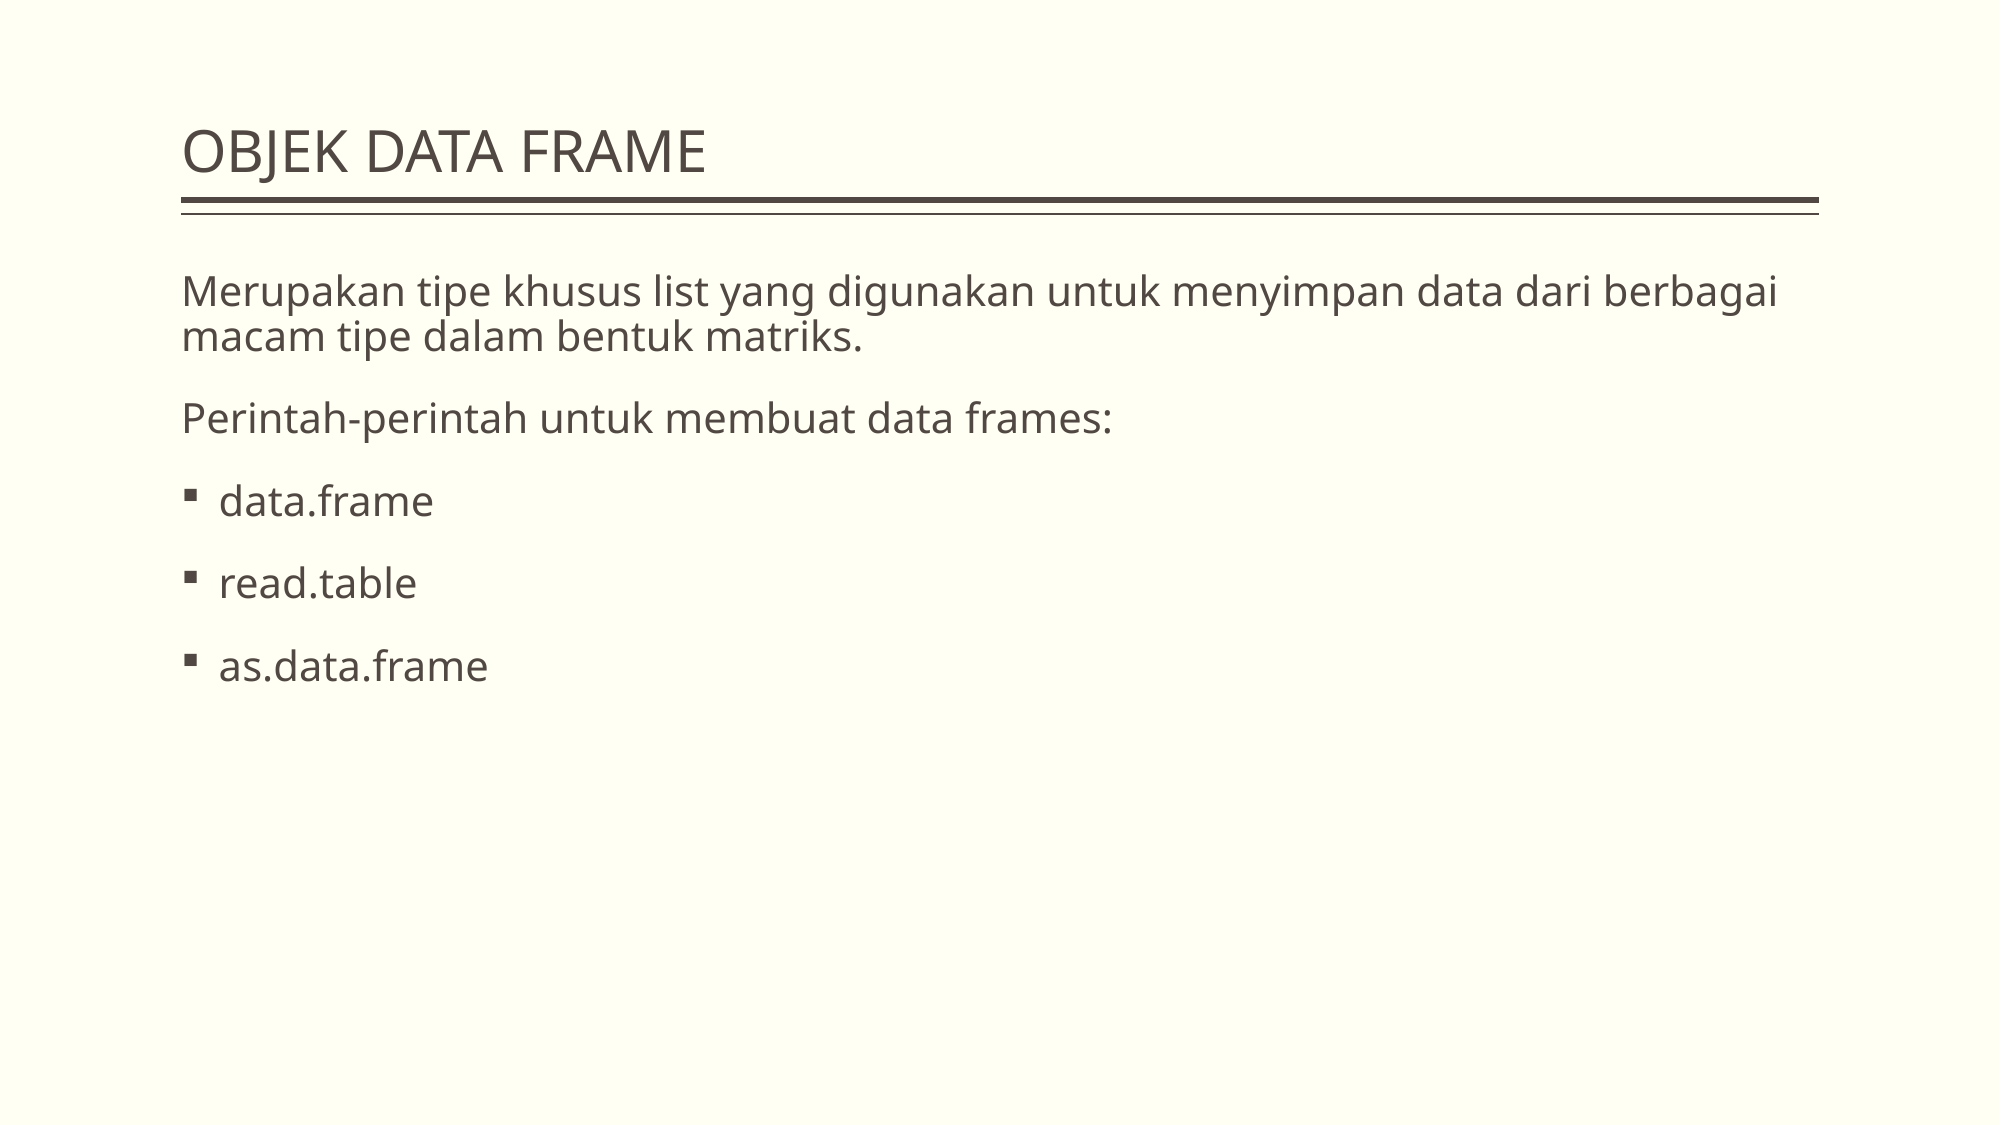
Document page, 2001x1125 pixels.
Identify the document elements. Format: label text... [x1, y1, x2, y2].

list Merupakan tipe khusus list yang digunakan untuk menyimpan data dari berbagai macam tipe dalam bentuk matriks. Perintah-perintah untuk membuat data frames: data.frame read.table as.data.frame [181, 262, 1819, 1013]
title OBJEK DATA FRAME [181, 12, 1819, 193]
